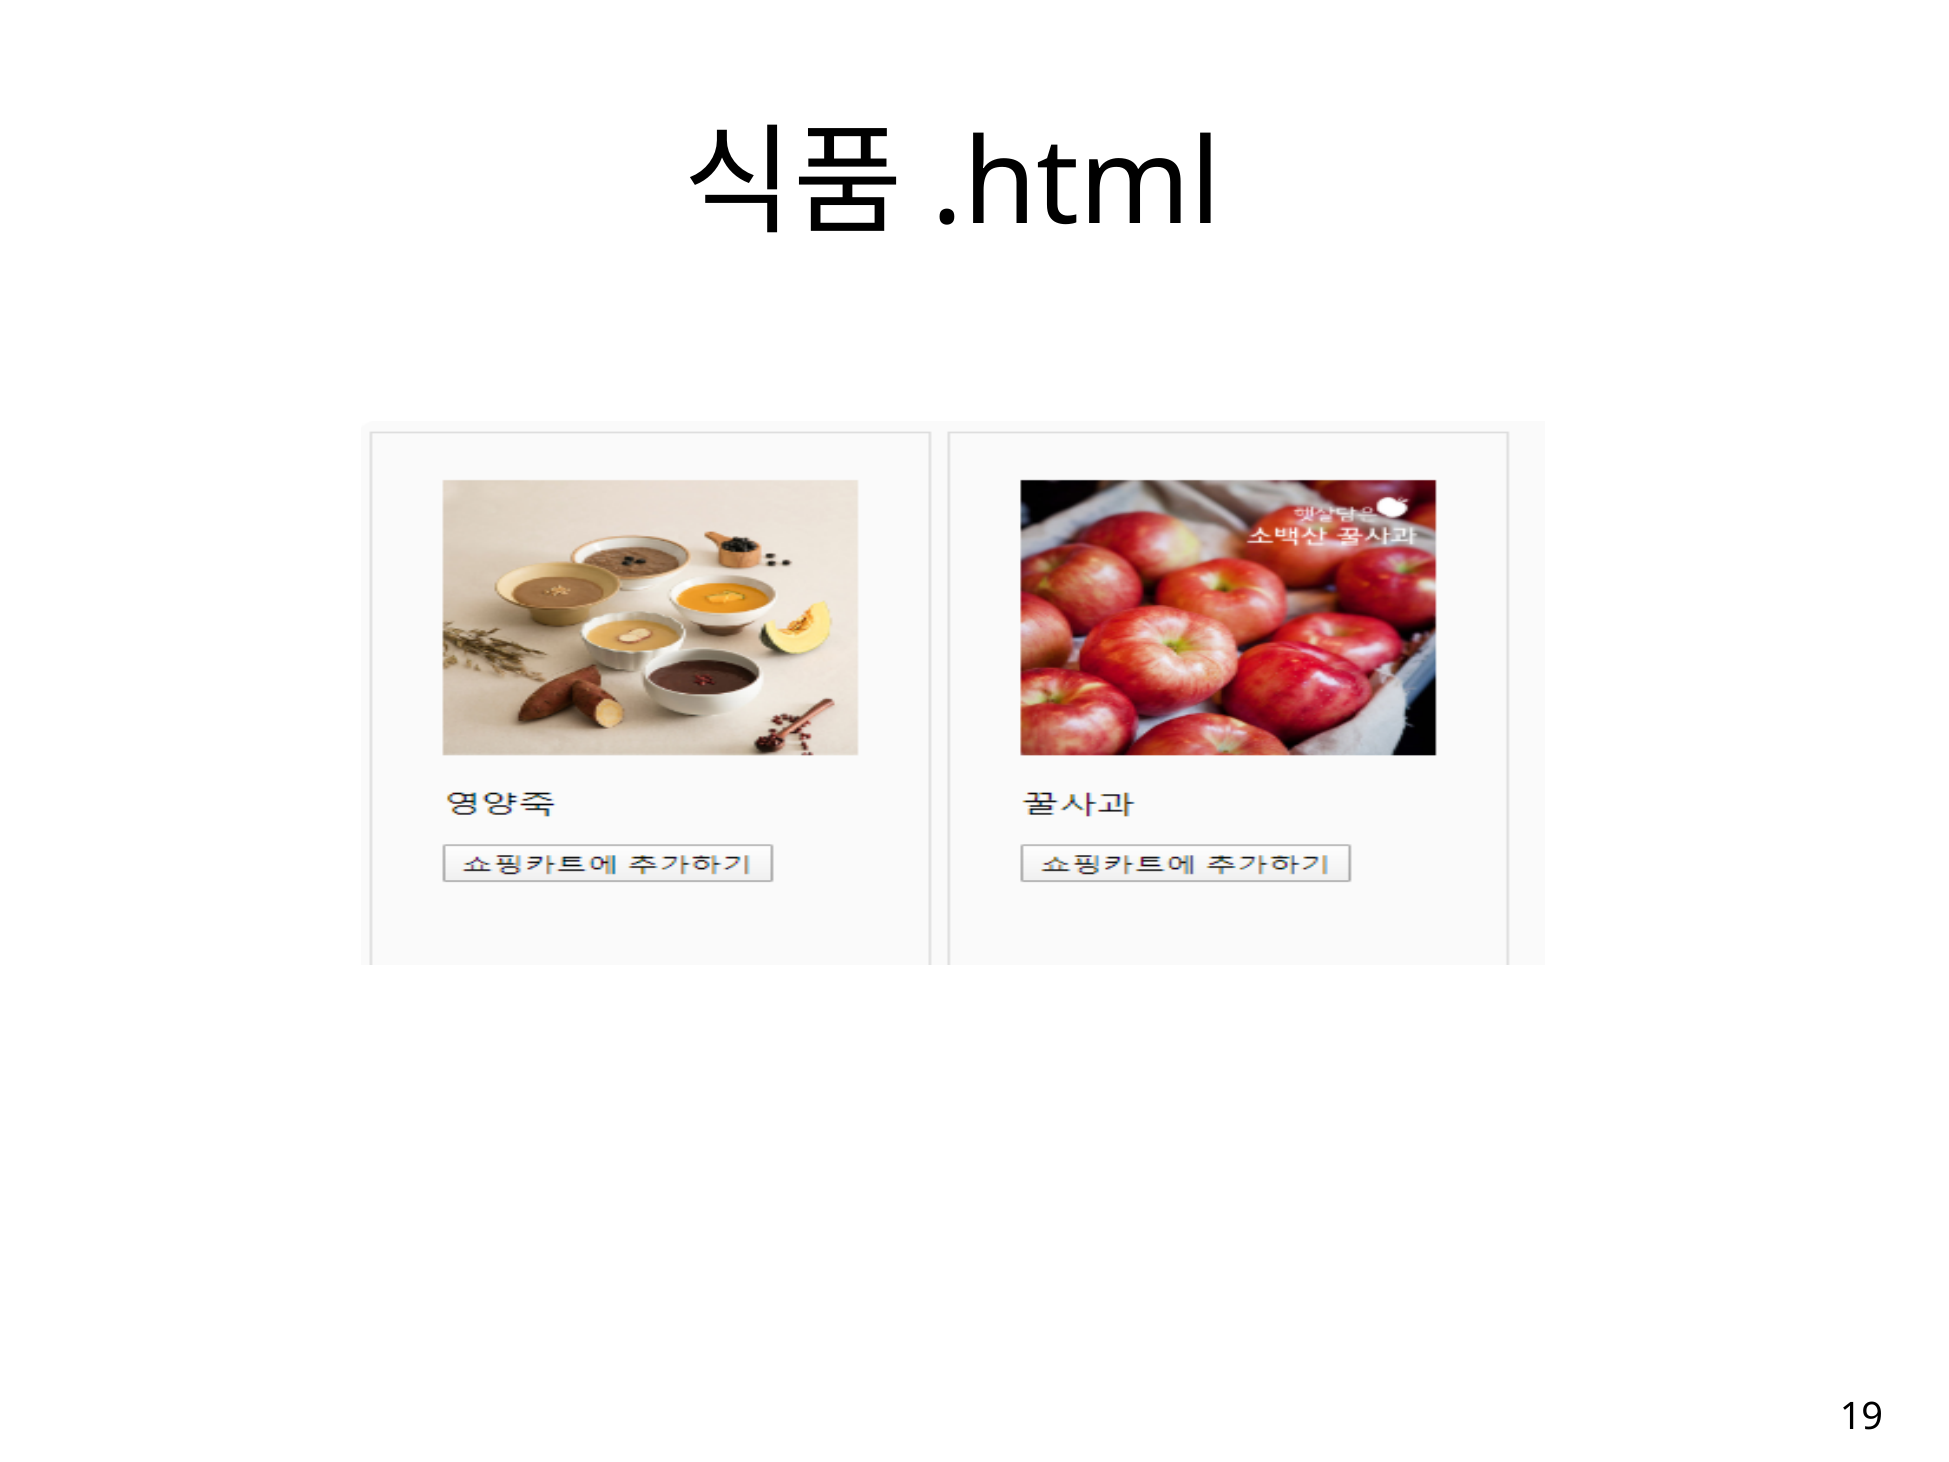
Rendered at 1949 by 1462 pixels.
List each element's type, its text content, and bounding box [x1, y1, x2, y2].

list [360, 420, 1545, 966]
slide_number 19 [1496, 1372, 1899, 1462]
title 식품.html [156, 92, 1749, 255]
